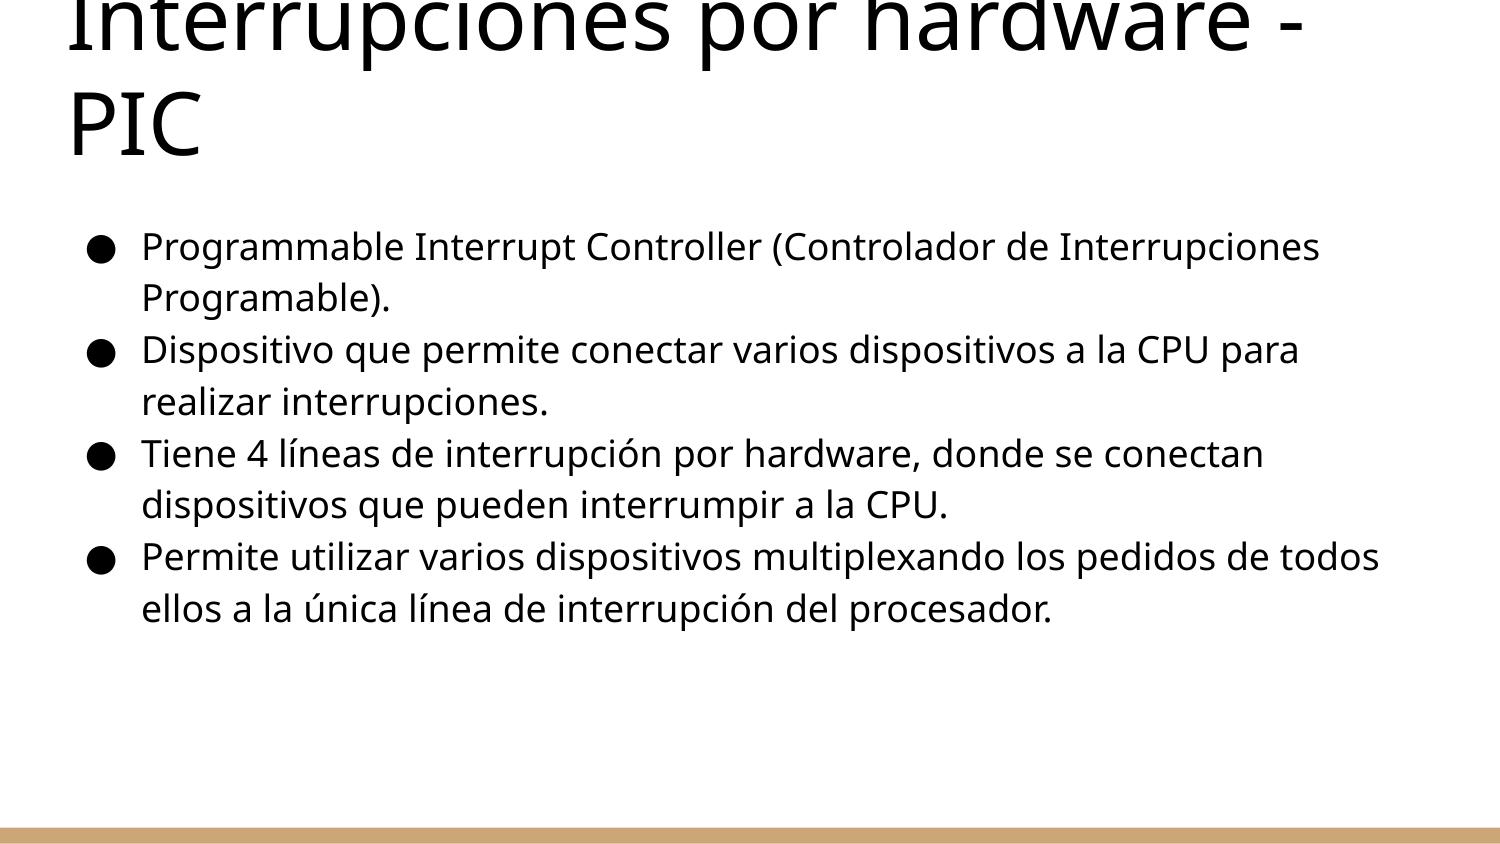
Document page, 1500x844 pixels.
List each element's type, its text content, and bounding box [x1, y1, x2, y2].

list Programmable Interrupt Controller (Controlador de Interrupciones Programable). Dispositivo que permite conectar varios dispositivos a la CPU para realizar interrupciones. Tiene 4 líneas de interrupción por hardware, donde se conectan dispositivos que pueden interrumpir a la CPU. Permite utilizar varios dispositivos multiplexando los pedidos de todos ellos a la única línea de interrupción del procesador. [51, 200, 1449, 752]
title Interrupciones por hardware - PIC [51, 51, 1449, 189]
